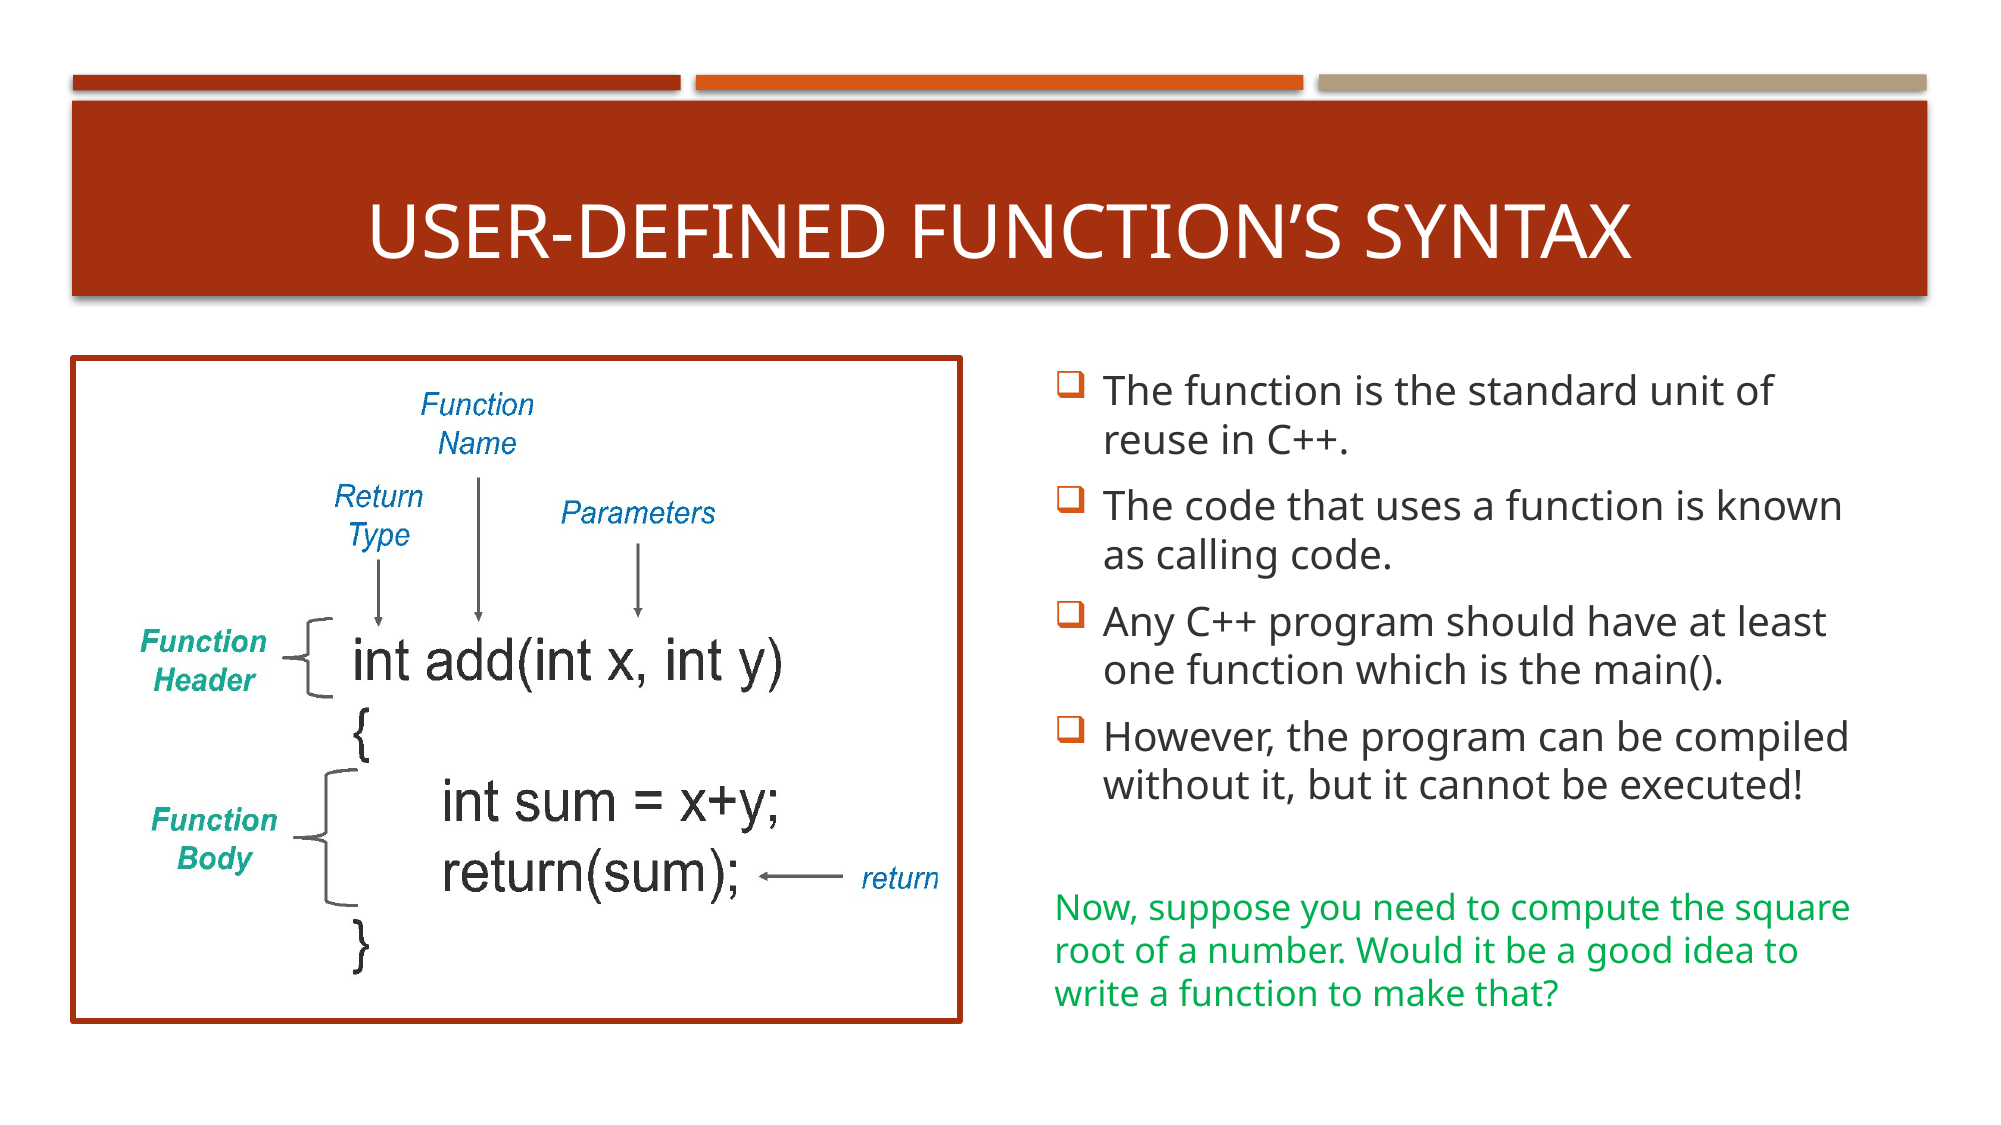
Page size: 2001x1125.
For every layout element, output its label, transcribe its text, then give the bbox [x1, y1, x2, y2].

title User-defined function’s syntax [95, 115, 1905, 282]
list The function is the standard unit of reuse in C++. The code that uses a function is known as calling code. Any C++ program should have at least one function which is the main(). However, the program can be compiled without it, but it cannot be executed! Now, suppose you need to compute the square root of a number. Would it be a good idea to write a function to make that? [1039, 357, 1905, 1022]
picture [134, 373, 939, 1011]
text_box [71, 356, 962, 1023]
